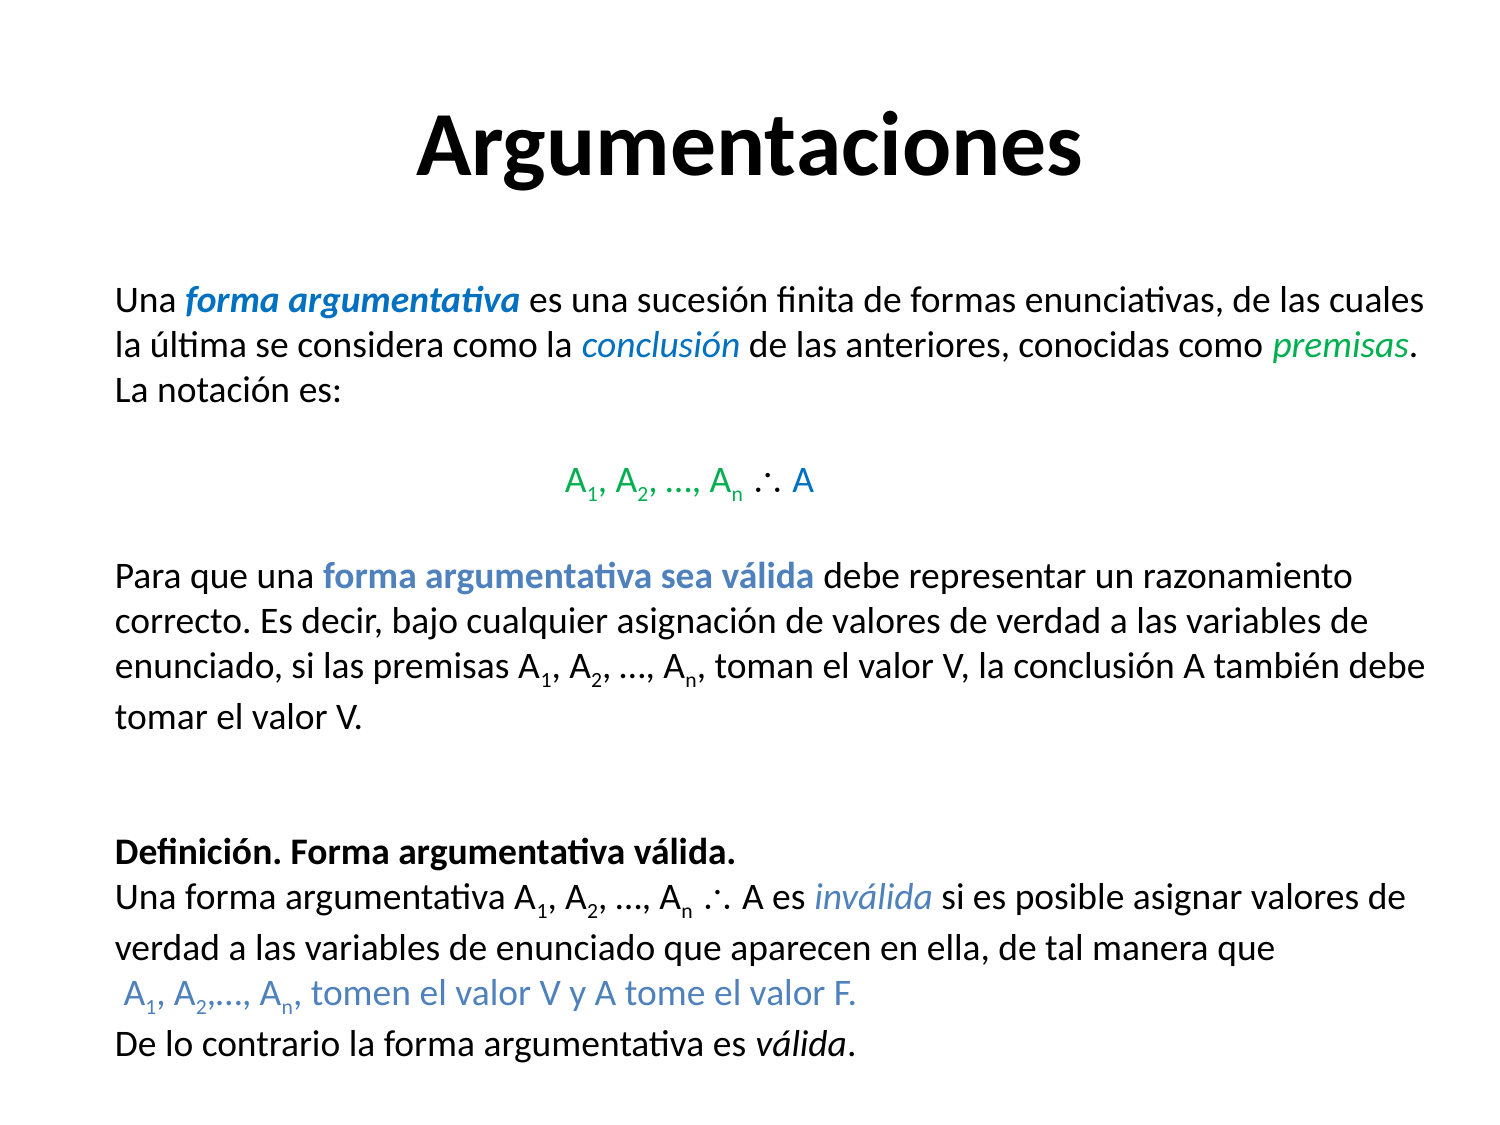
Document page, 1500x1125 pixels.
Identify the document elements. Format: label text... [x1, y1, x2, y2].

title Argumentaciones [75, 45, 1425, 233]
text_box Una forma argumentativa es una sucesión finita de formas enunciativas, de las cuales la última se considera como la conclusión de las anteriores, conocidas como premisas. La notación es: A1, A2, …, An  A Para que una forma argumentativa sea válida debe representar un razonamiento correcto. Es decir, bajo cualquier asignación de valores de verdad a las variables de enunciado, si las premisas A1, A2, …, An, toman el valor V, la conclusión A también debe tomar el valor V. Definición. Forma argumentativa válida. Una forma argumentativa A1, A2, …, An  A es inválida si es posible asignar valores de verdad a las variables de enunciado que aparecen en ella, de tal manera que A1, A2,…, An, tomen el valor V y A tome el valor F. De lo contrario la forma argumentativa es válida. [100, 267, 1447, 1072]
